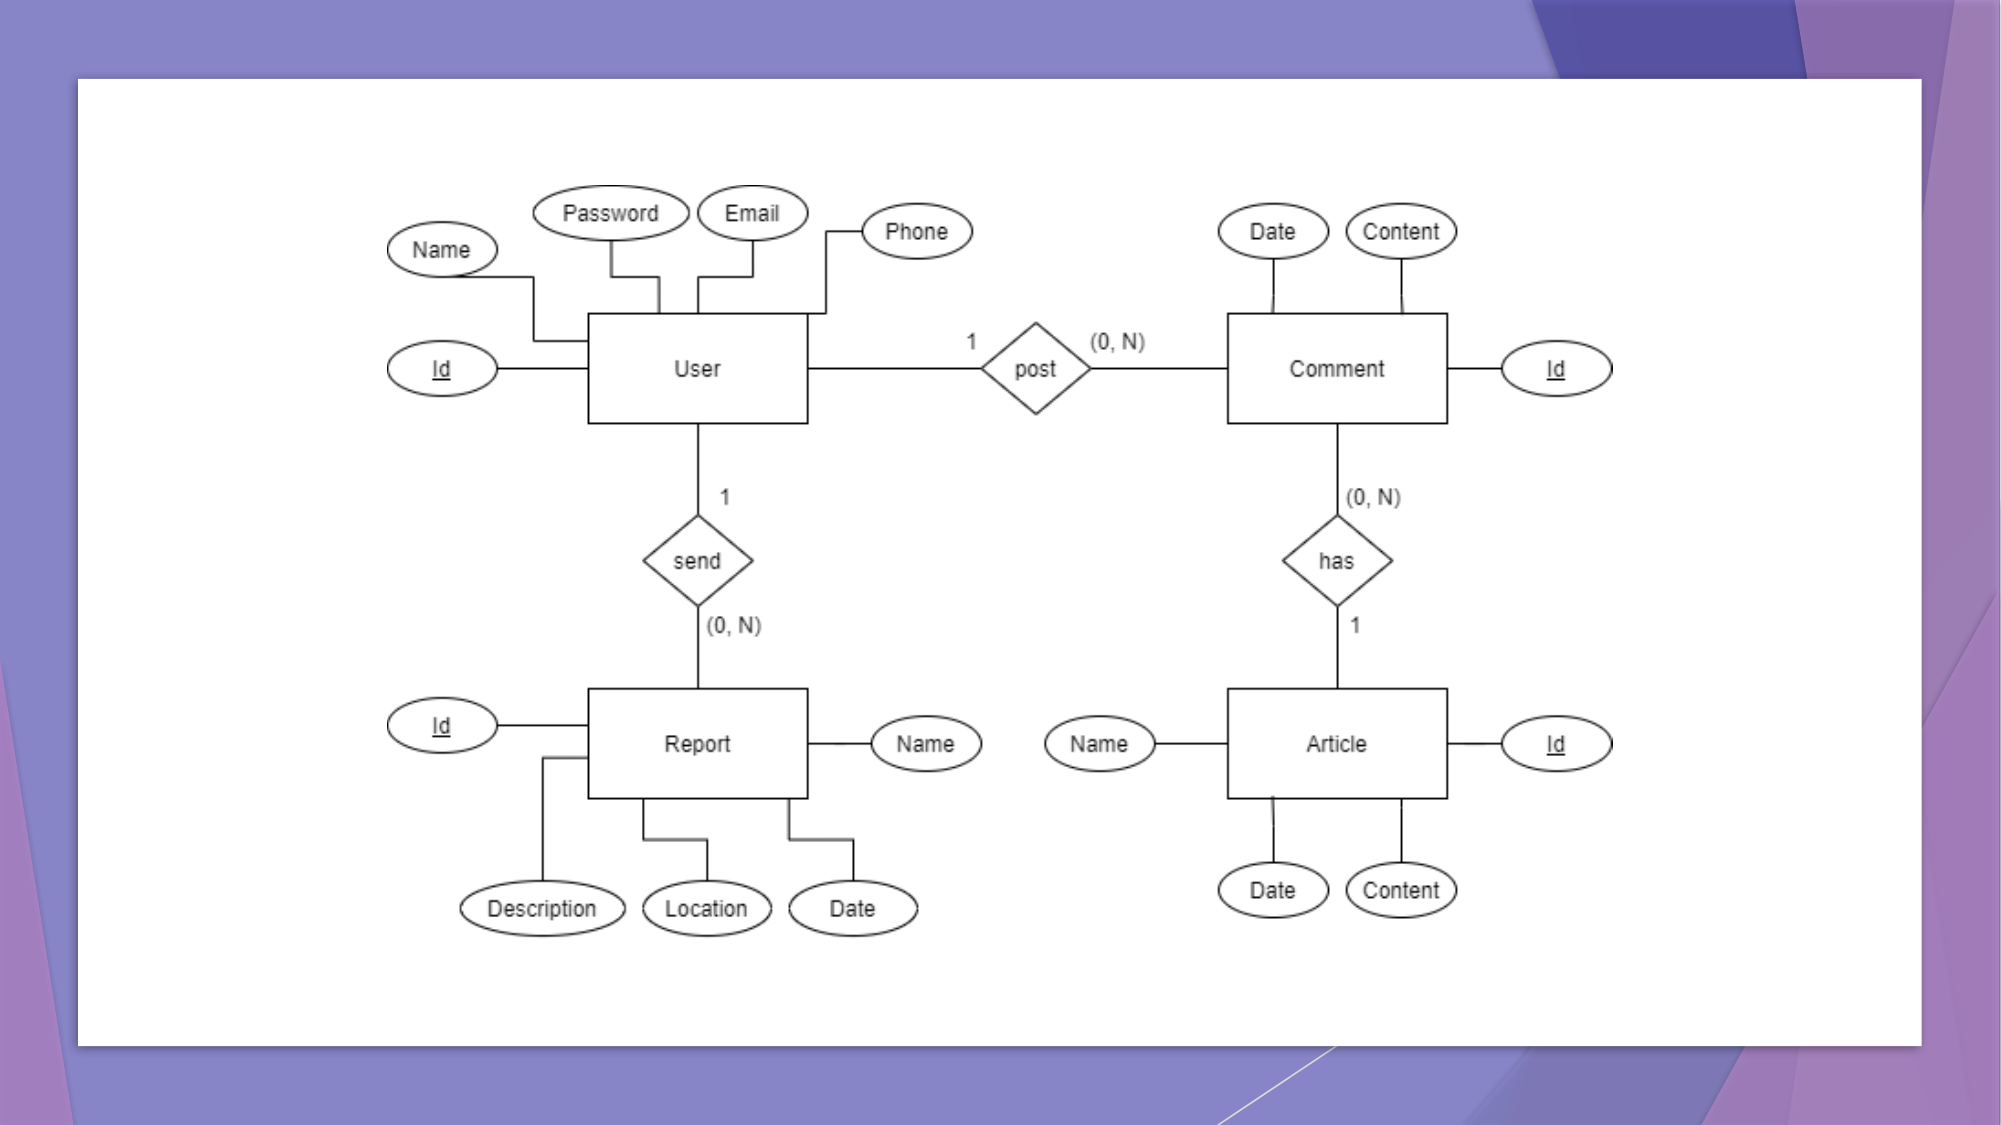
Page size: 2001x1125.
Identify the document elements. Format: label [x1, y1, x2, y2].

list [387, 185, 1613, 940]
text_box [0, 0, 2000, 1125]
